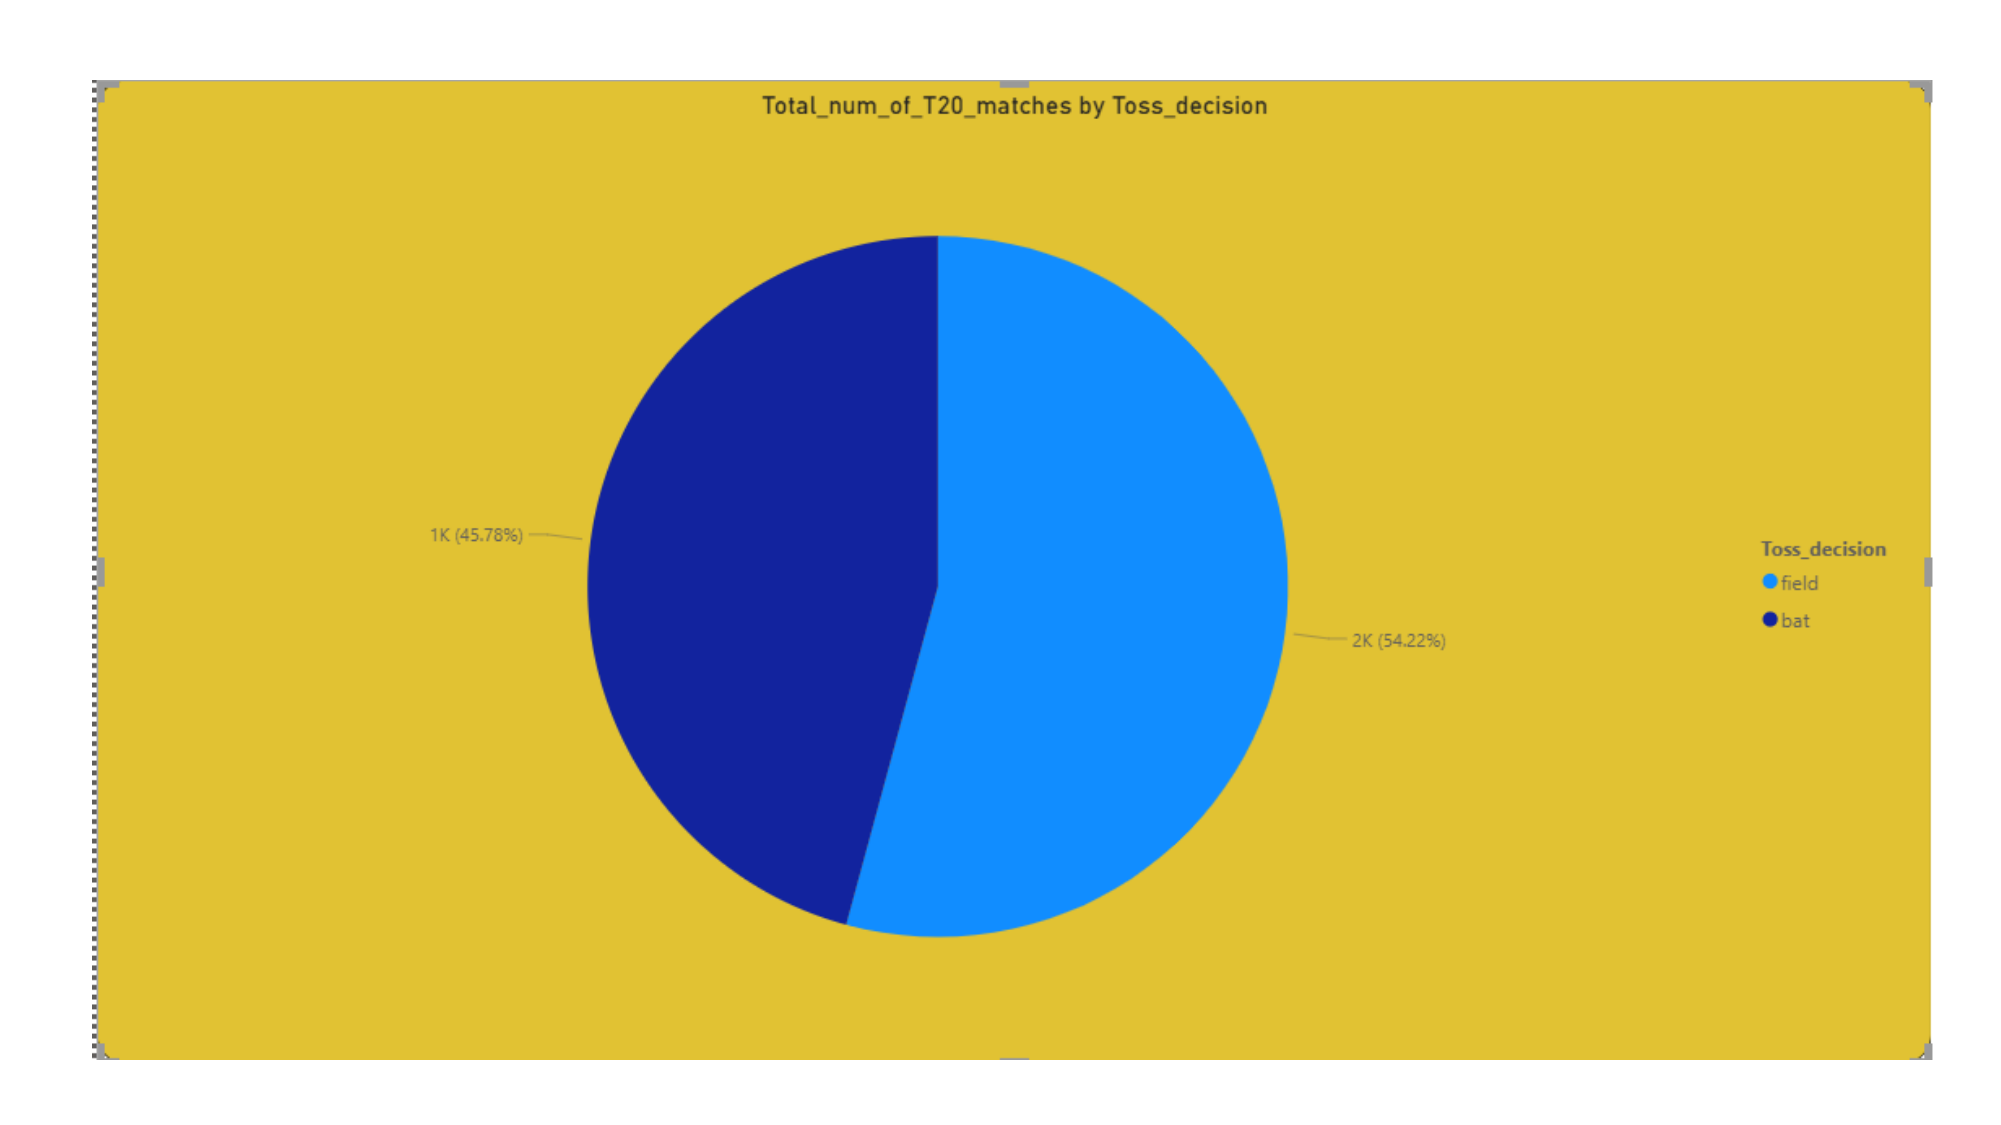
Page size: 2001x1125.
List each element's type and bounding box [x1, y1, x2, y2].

picture [92, 80, 1936, 1060]
